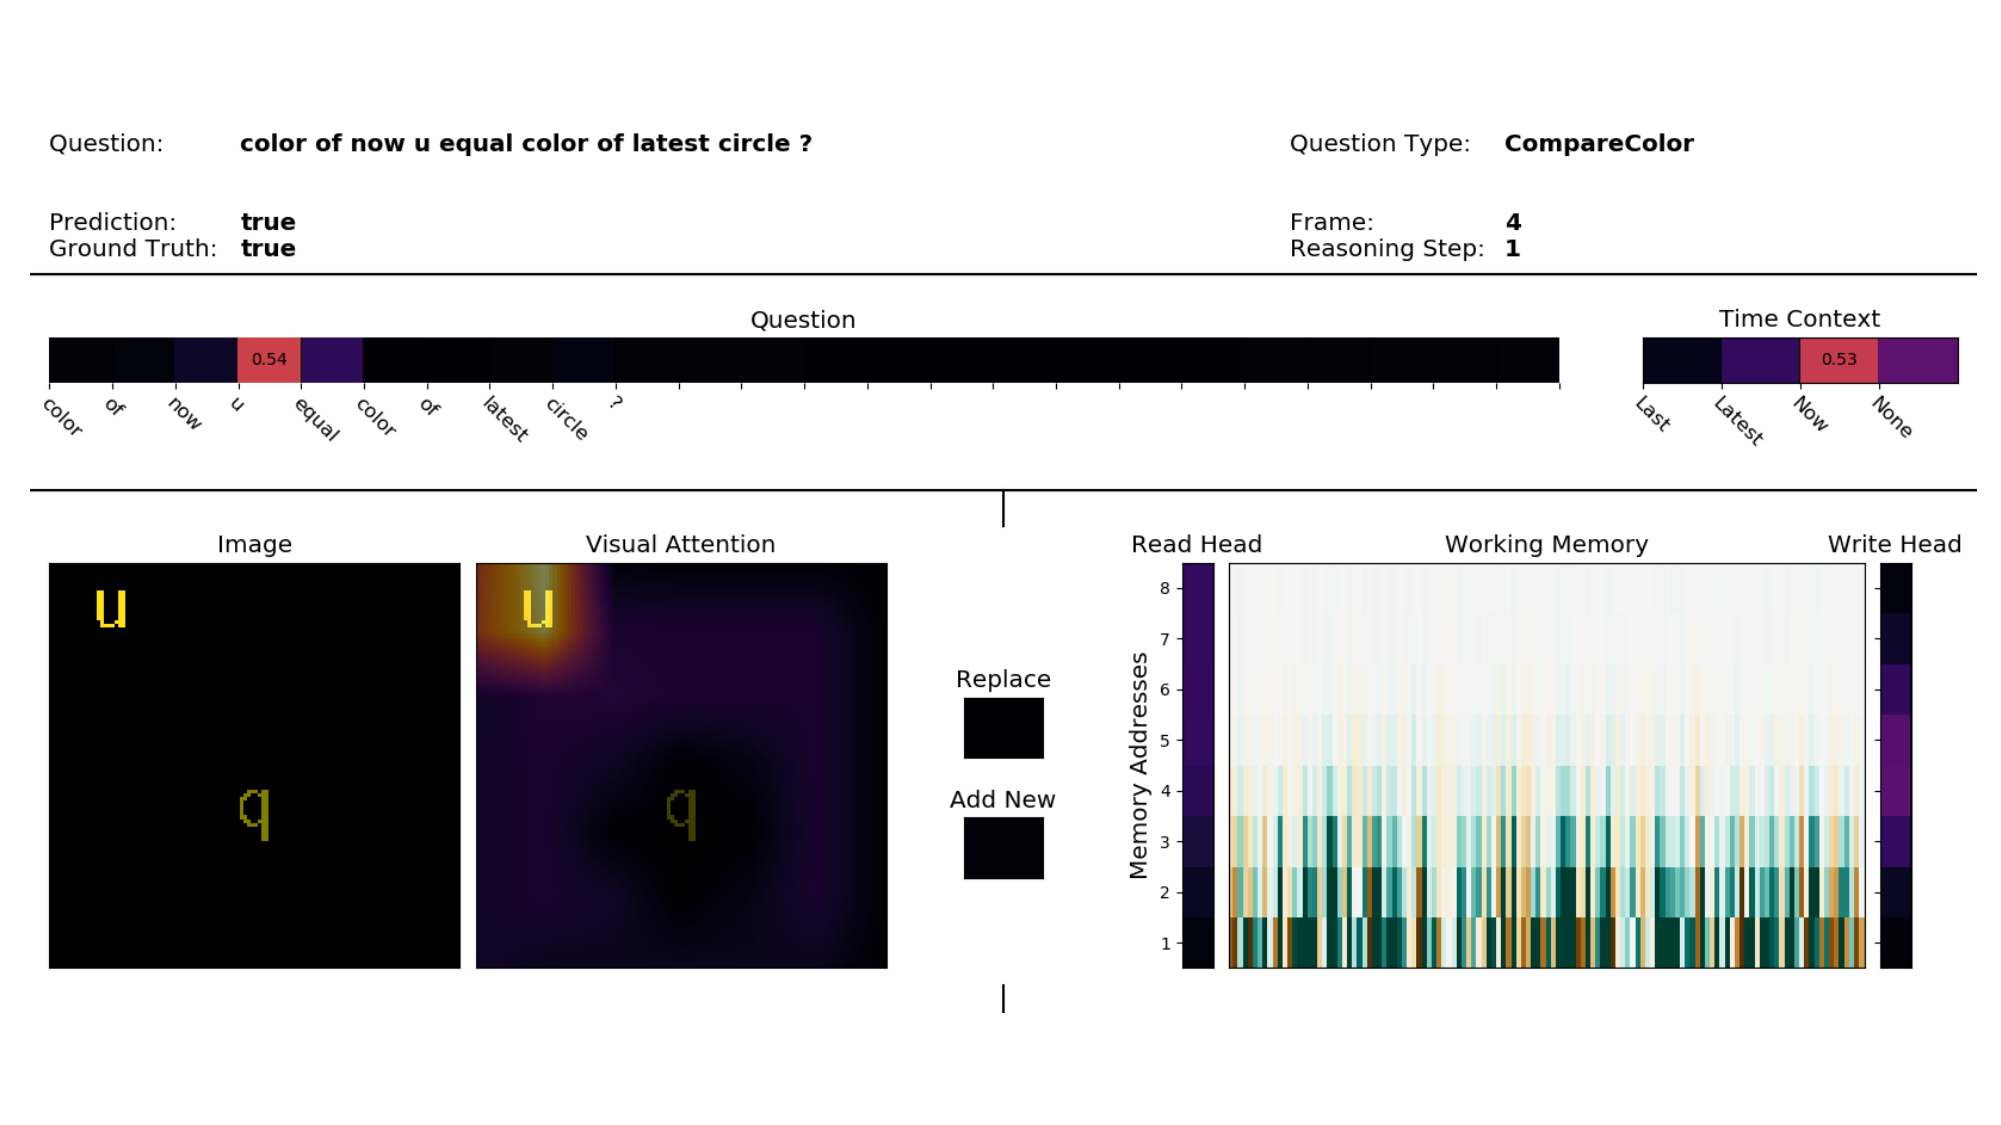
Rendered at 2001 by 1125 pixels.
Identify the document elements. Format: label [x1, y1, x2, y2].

picture [29, 112, 1978, 1013]
